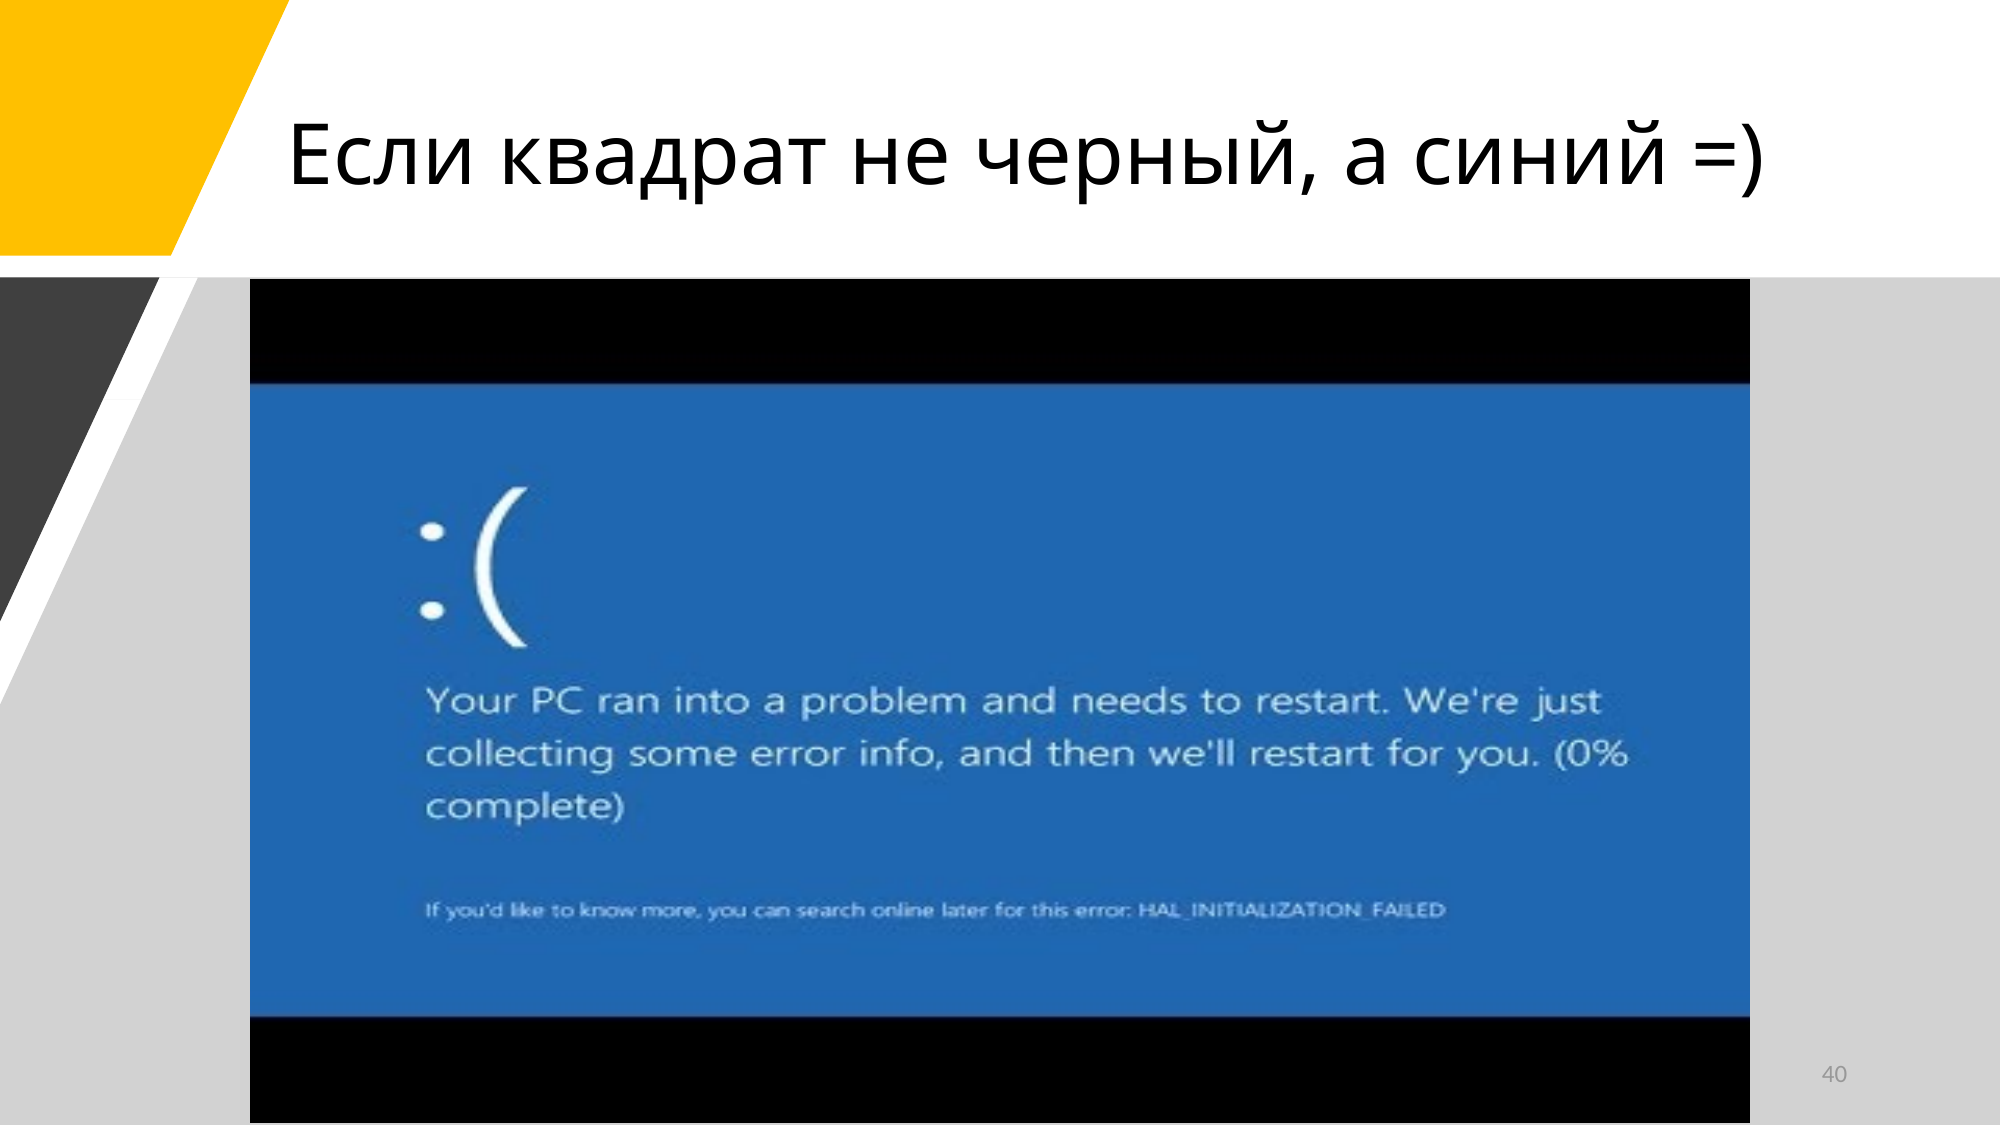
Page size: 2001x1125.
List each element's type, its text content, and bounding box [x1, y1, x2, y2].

text_box [0, 276, 2000, 1125]
text_box [0, 276, 162, 622]
picture [250, 279, 1750, 1123]
title Если квадрат не черный, а синий =) [271, 60, 1808, 255]
text_box [0, 0, 291, 257]
slide_number 40 [1750, 1042, 1863, 1103]
